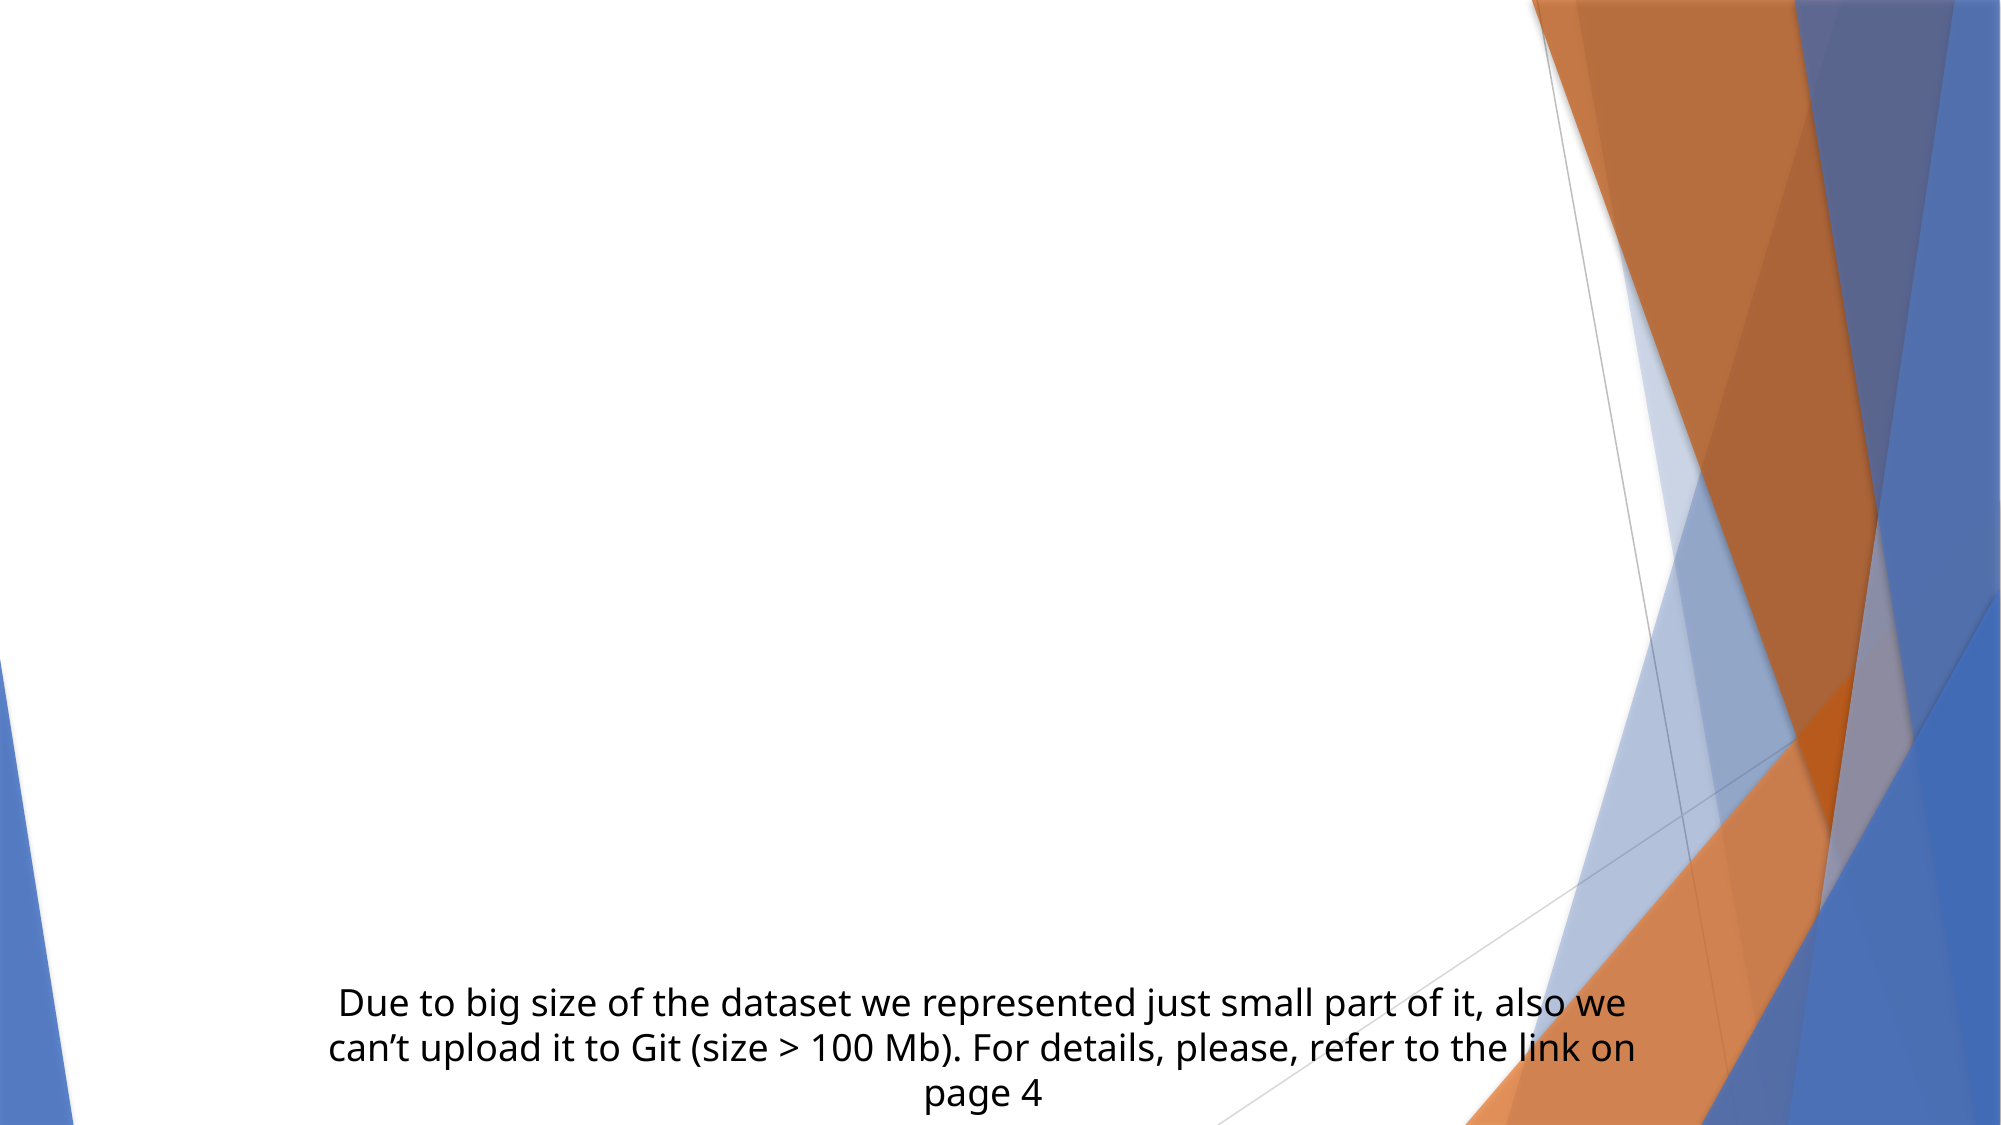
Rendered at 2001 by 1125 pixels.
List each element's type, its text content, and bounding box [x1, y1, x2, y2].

list Due to big size of the dataset we represented just small part of it, also we can’t upload it to Git (size > 100 Mb). For details, please, refer to the link on page 4 [277, 971, 1689, 1080]
